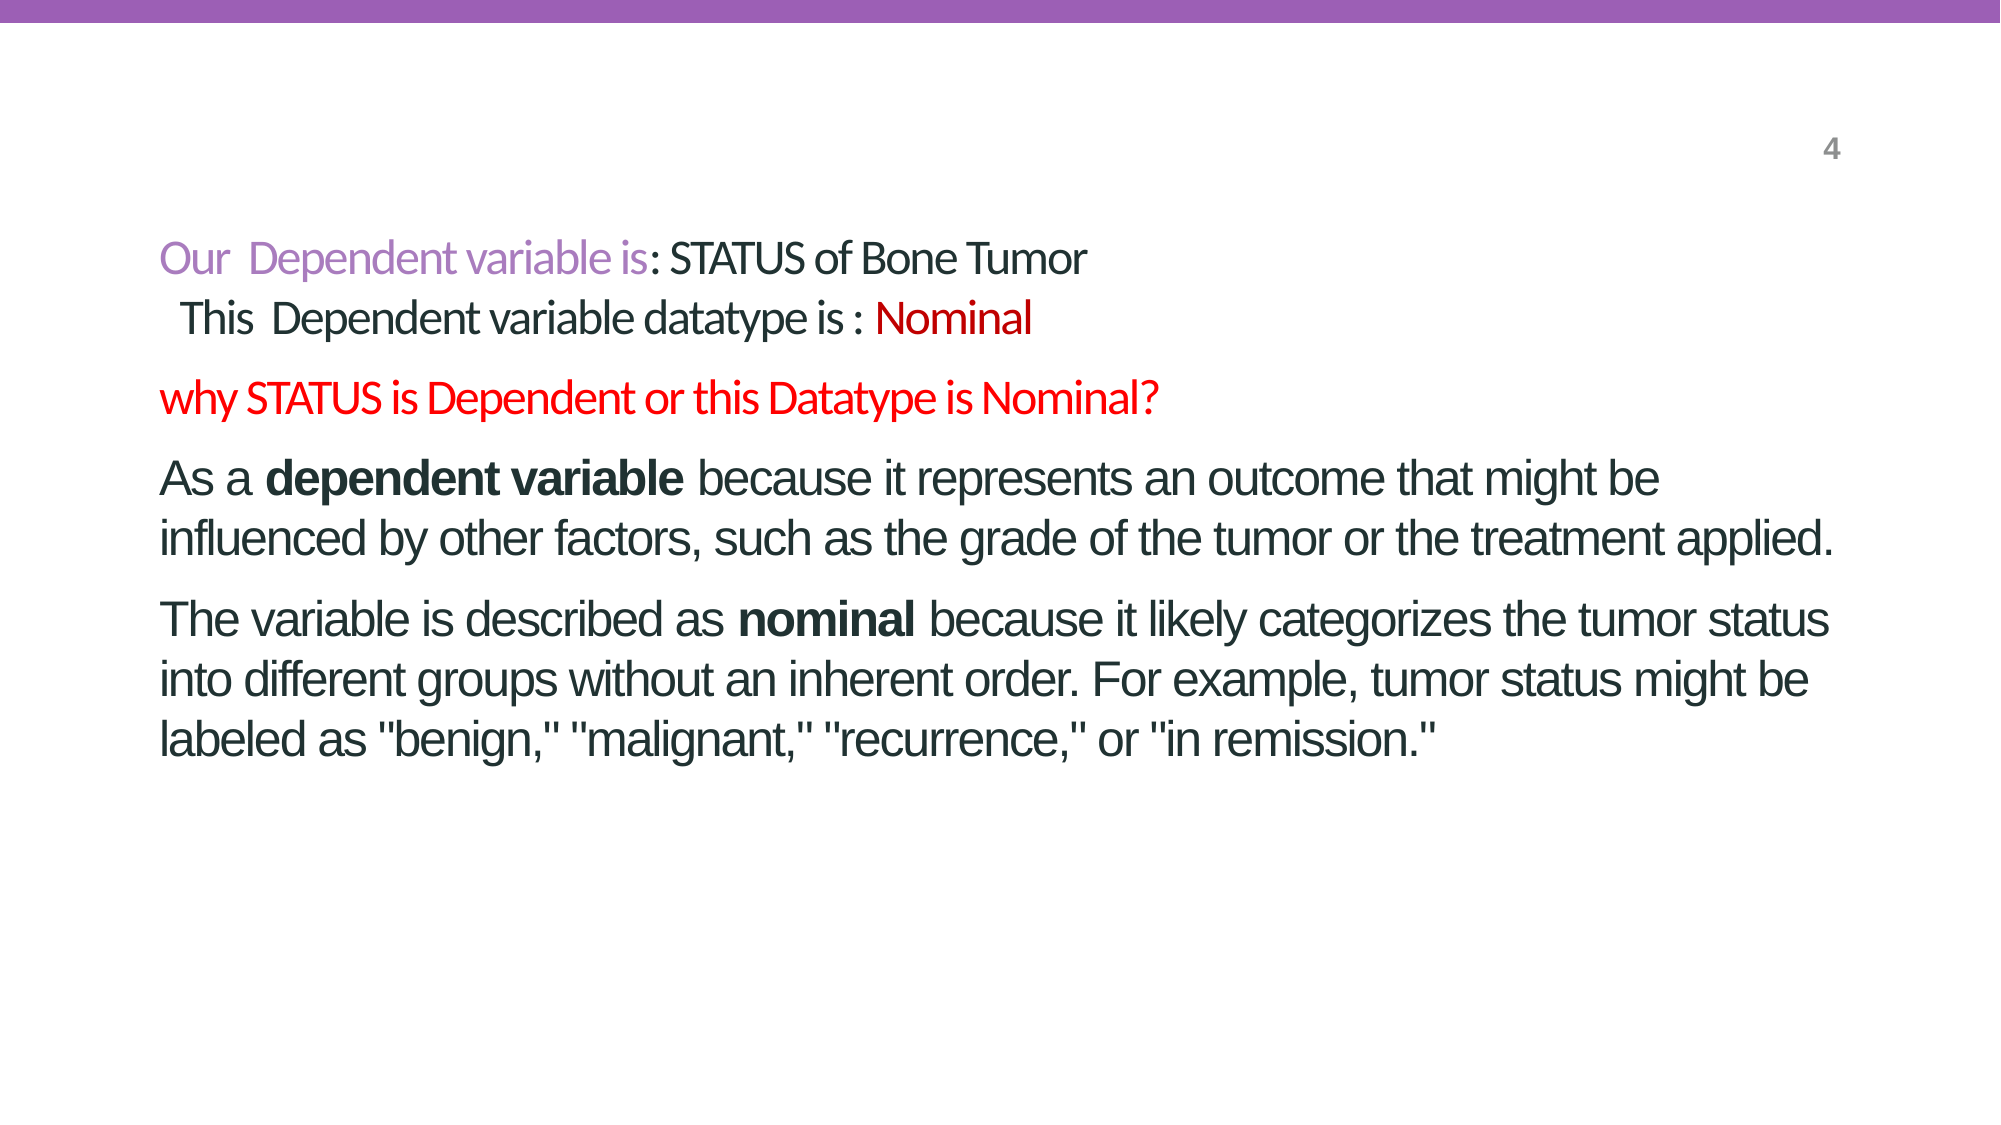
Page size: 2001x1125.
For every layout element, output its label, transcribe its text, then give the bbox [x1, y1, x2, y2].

slide_number 4 [1611, 128, 1841, 167]
list Our Dependent variable is: STATUS of Bone Tumor This Dependent variable datatype is : Nominal why STATUS is Dependent or this Datatype is Nominal? As a dependent variable because it represents an outcome that might be influenced by other factors, such as the grade of the tumor or the treatment applied. The variable is described as nominal because it likely categorizes the tumor status into different groups without an inherent order. For example, tumor status might be labeled as "benign," "malignant," "recurrence," or "in remission." [159, 224, 1841, 1032]
